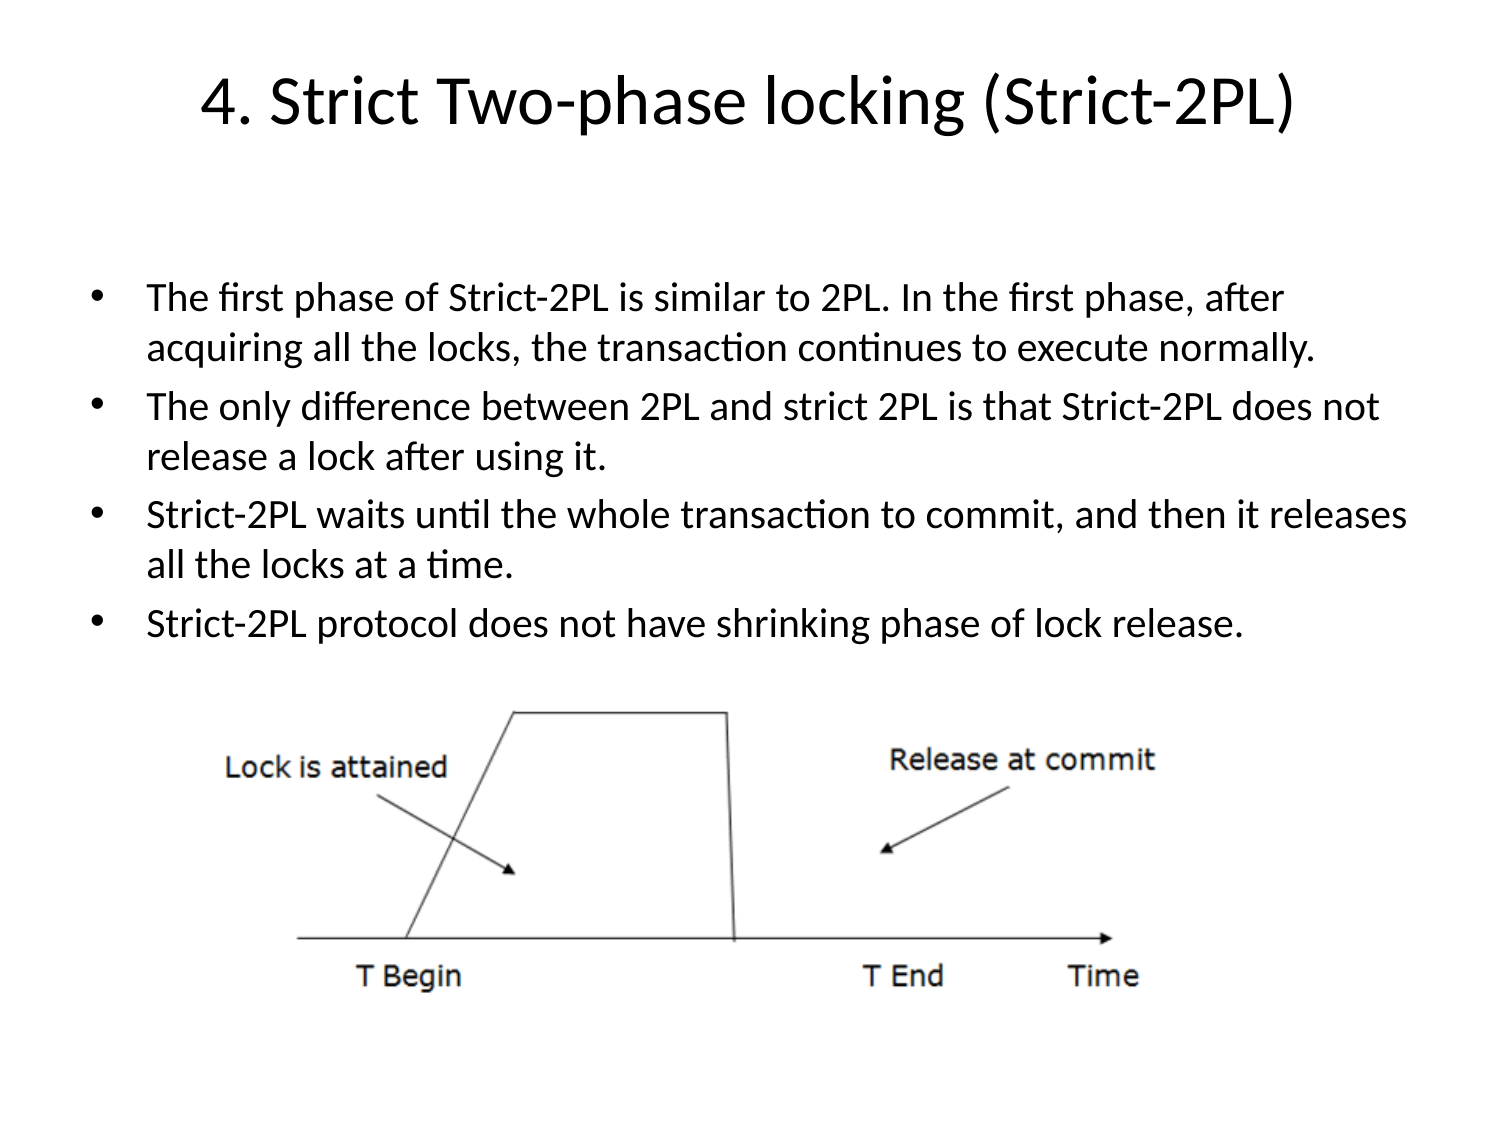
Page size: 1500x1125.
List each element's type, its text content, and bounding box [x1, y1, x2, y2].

list The first phase of Strict-2PL is similar to 2PL. In the first phase, after acquiring all the locks, the transaction continues to execute normally. The only difference between 2PL and strict 2PL is that Strict-2PL does not release a lock after using it. Strict-2PL waits until the whole transaction to commit, and then it releases all the locks at a time. Strict-2PL protocol does not have shrinking phase of lock release. [75, 262, 1425, 1005]
picture [199, 662, 1182, 1043]
title 4. Strict Two-phase locking (Strict-2PL) [75, 45, 1425, 233]
